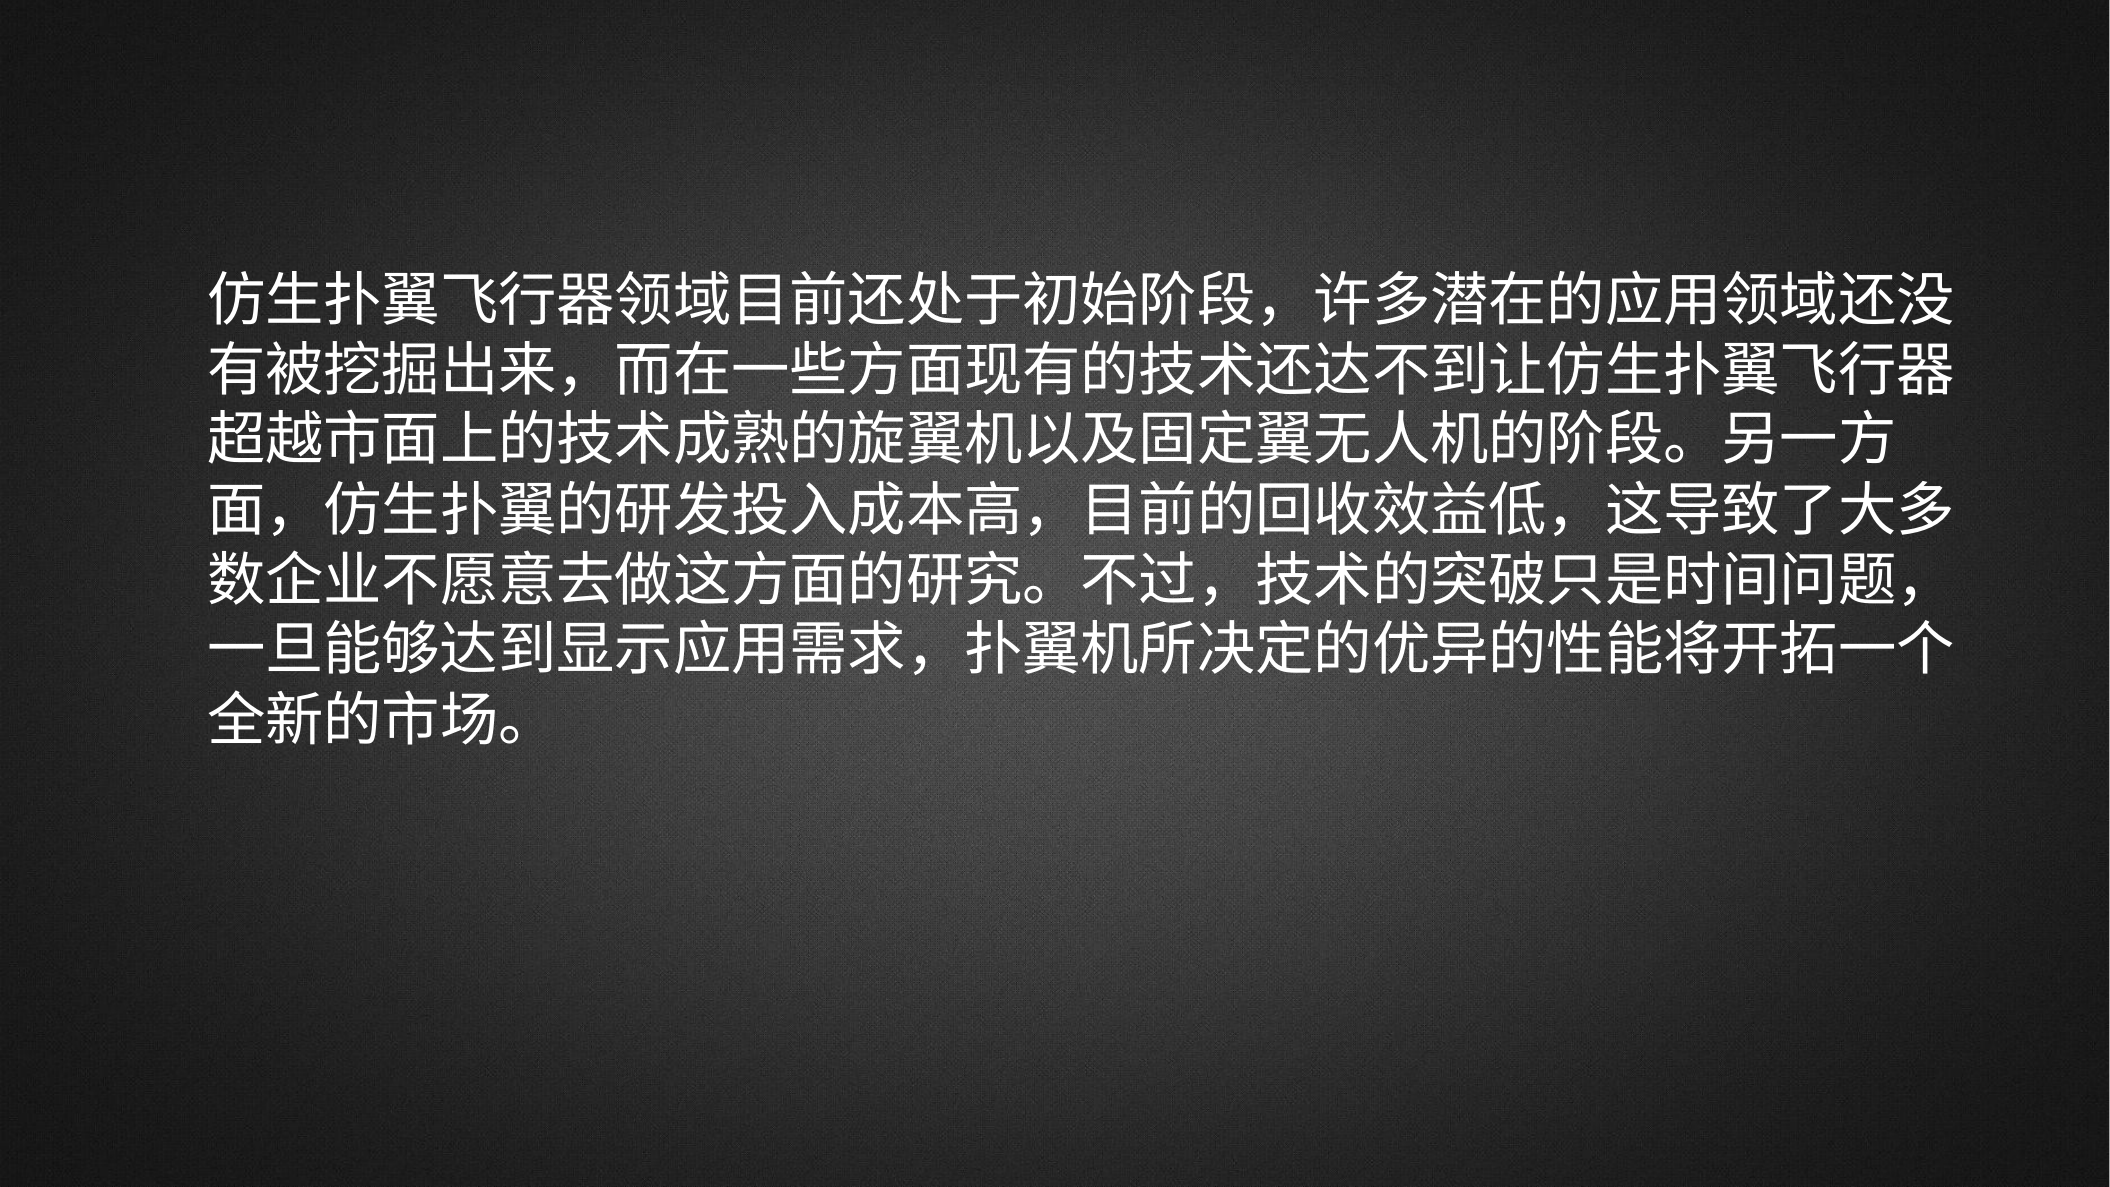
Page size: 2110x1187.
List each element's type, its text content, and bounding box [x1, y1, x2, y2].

text_box 仿生扑翼飞行器领域目前还处于初始阶段，许多潜在的应用领域还没有被挖掘出来，而在一些方面现有的技术还达不到让仿生扑翼飞行器超越市面上的技术成熟的旋翼机以及固定翼无人机的阶段。另一方面，仿生扑翼的研发投入成本高，目前的回收效益低，这导致了大多数企业不愿意去做这方面的研究。不过，技术的突破只是时间问题，一旦能够达到显示应用需求，扑翼机所决定的优异的性能将开拓一个全新的市场。 [192, 254, 1989, 759]
picture [0, 0, 2110, 1187]
